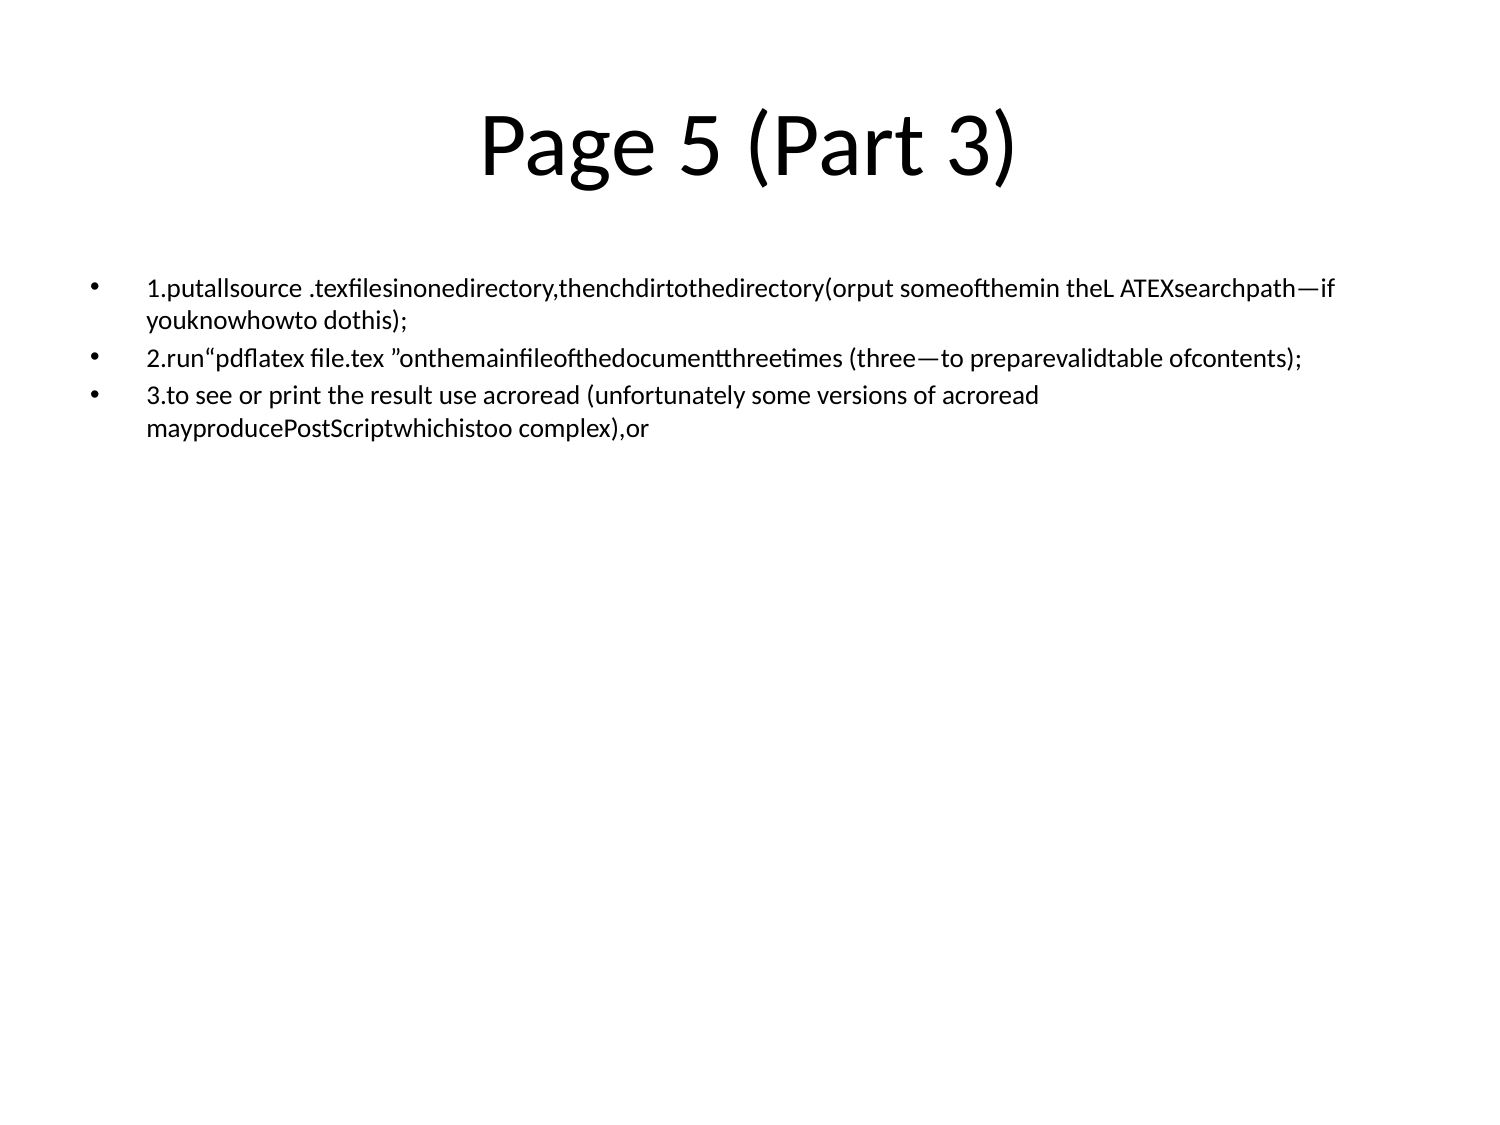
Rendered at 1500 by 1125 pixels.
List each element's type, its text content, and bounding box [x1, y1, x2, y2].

title Page 5 (Part 3) [75, 45, 1425, 233]
list 1.putallsource .texﬁlesinonedirectory,thenchdirtothedirectory(orput someofthemin theL ATEXsearchpath—if youknowhowto dothis); 2.run“pdflatex file.tex ”onthemainﬁleofthedocumentthreetimes (three—to preparevalidtable ofcontents); 3.to see or print the result use acroread (unfortunately some versions of acroread mayproducePostScriptwhichistoo complex),or [75, 262, 1425, 1005]
